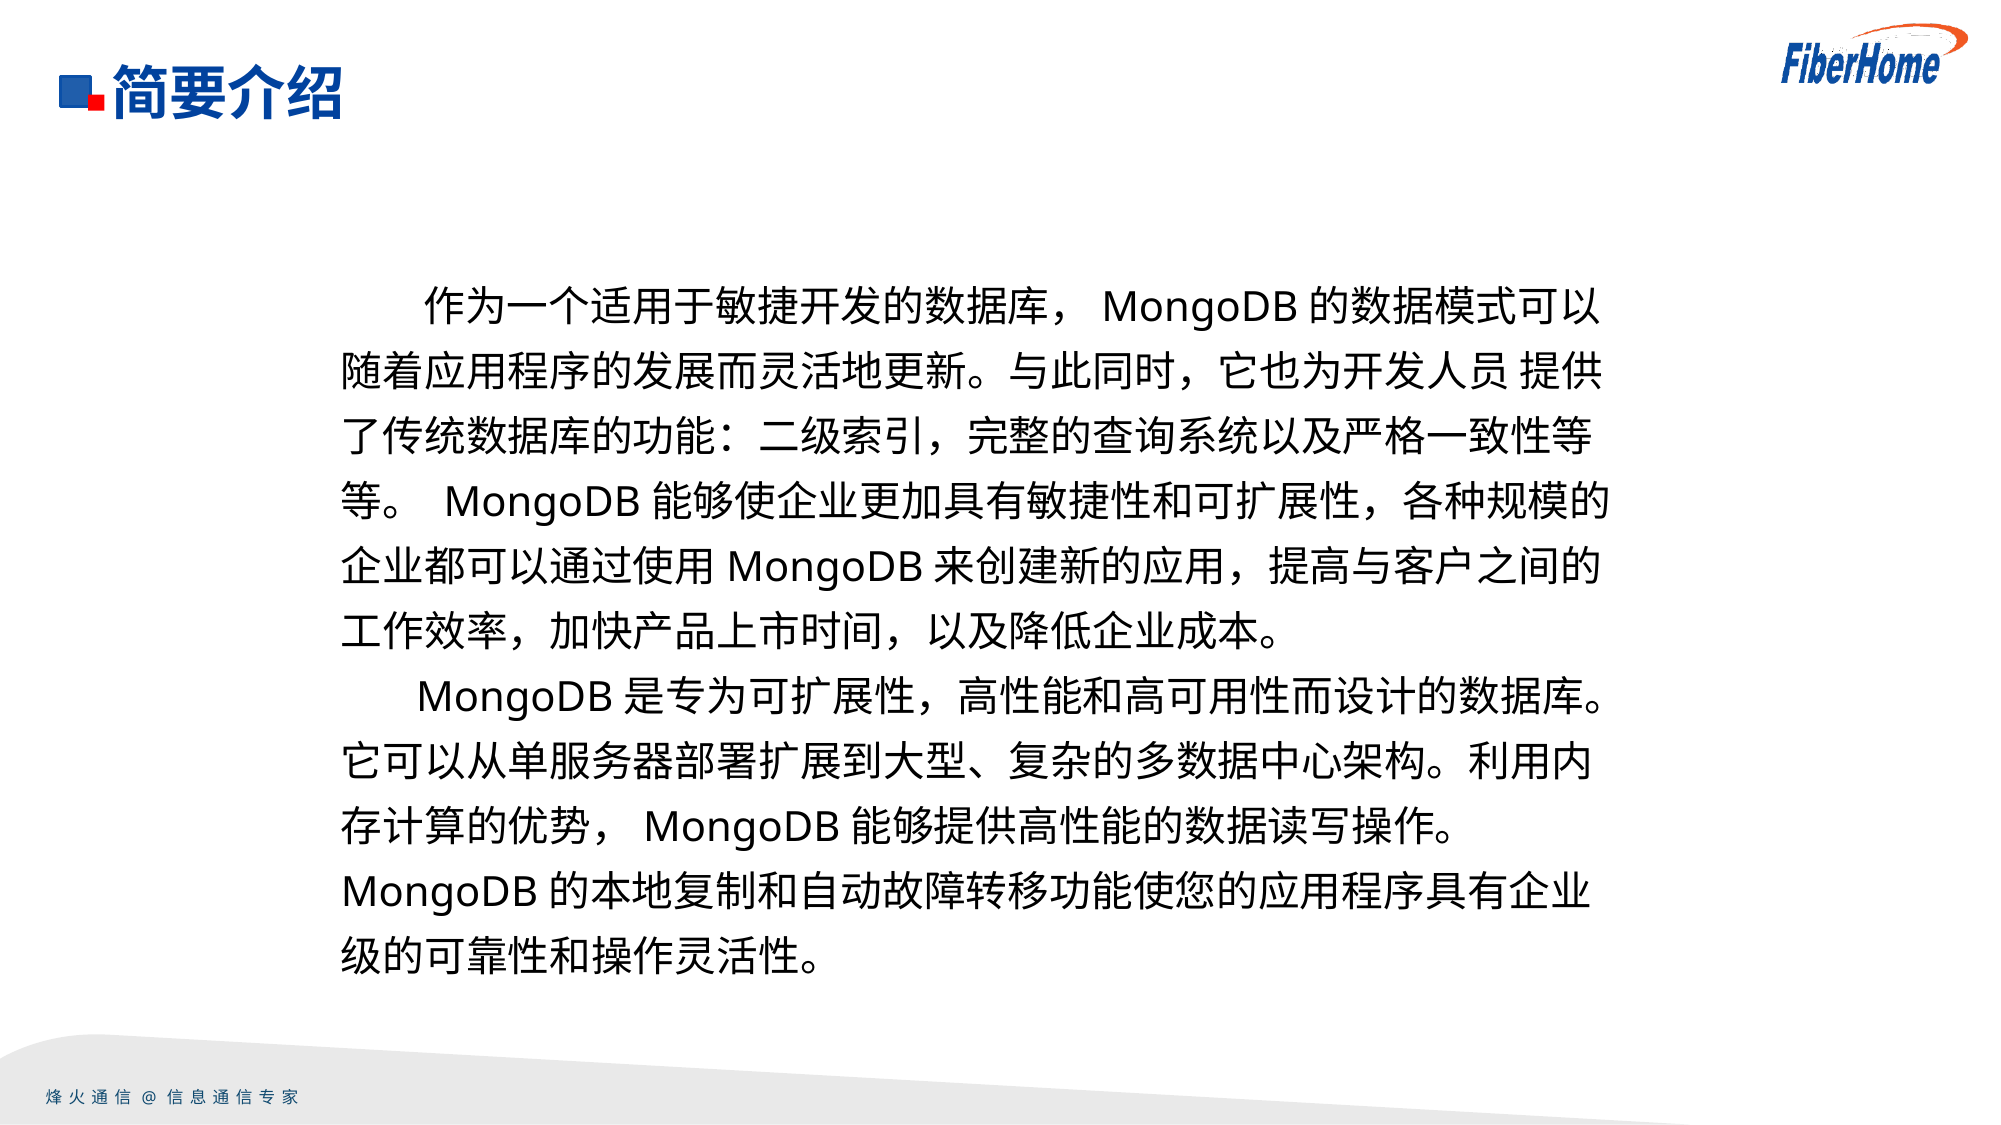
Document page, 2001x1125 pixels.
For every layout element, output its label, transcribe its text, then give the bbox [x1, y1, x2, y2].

picture [1770, 21, 1978, 87]
list 简要介绍 [96, 48, 1459, 124]
text_box 作为一个适用于敏捷开发的数据库，MongoDB的数据模式可以随着应用程序的发展而灵活地更新。与此同时，它也为开发人员 提供了传统数据库的功能：二级索引，完整的查询系统以及严格一致性等等。 MongoDB能够使企业更加具有敏捷性和可扩展性，各种规模的企业都可以通过使用MongoDB来创建新的应用，提高与客户之间的工作效率，加快产品上市时间，以及降低企业成本。 MongoDB是专为可扩展性，高性能和高可用性而设计的数据库。它可以从单服务器部署扩展到大型、复杂的多数据中心架构。利用内存计算的优势，MongoDB能够提供高性能的数据读写操作。 MongoDB的本地复制和自动故障转移功能使您的应用程序具有企业级的可靠性和操作灵活性。 [326, 257, 1639, 979]
